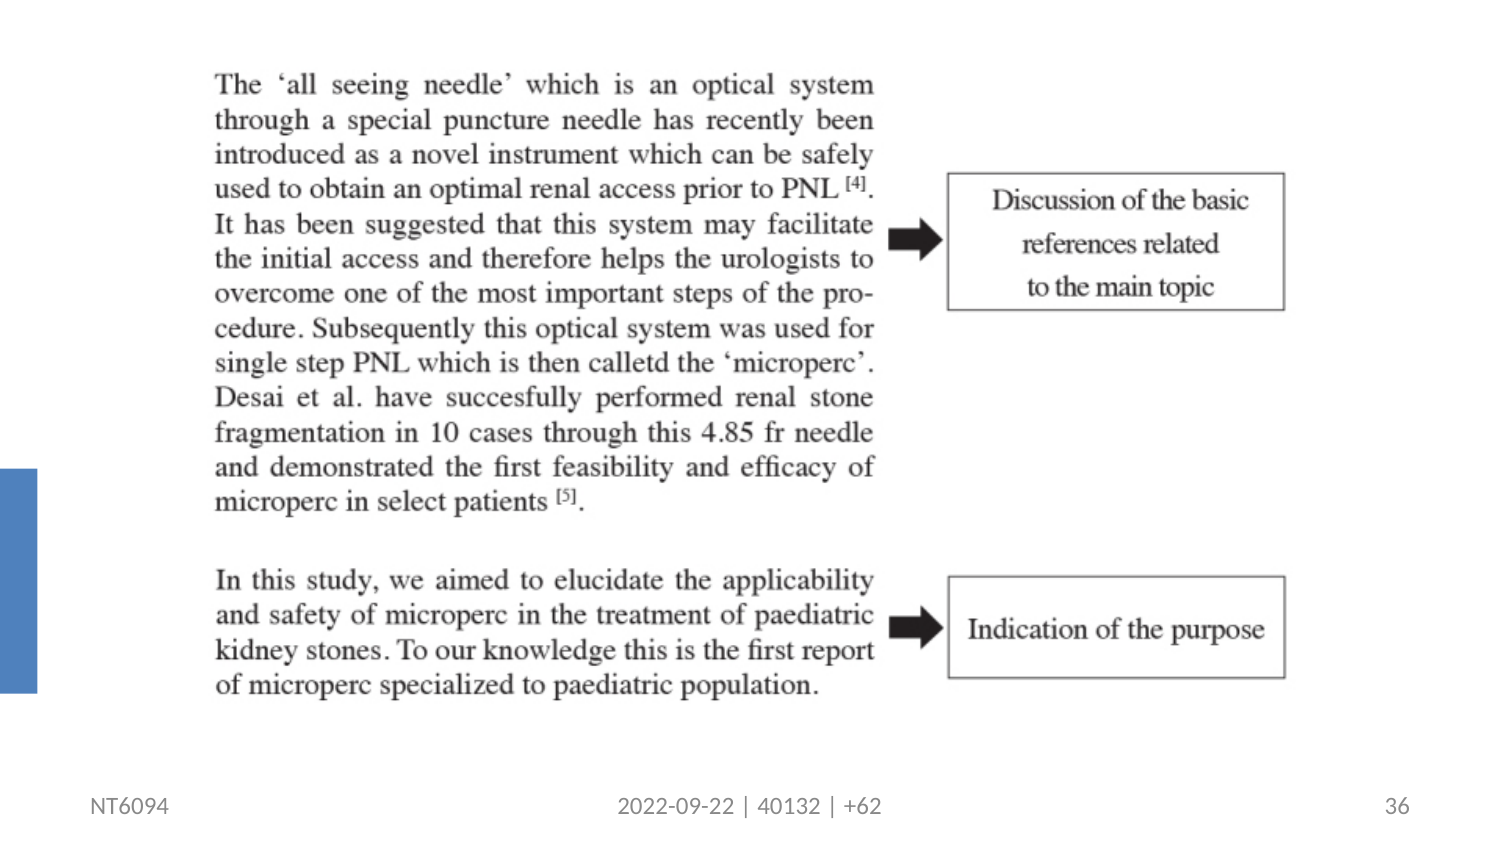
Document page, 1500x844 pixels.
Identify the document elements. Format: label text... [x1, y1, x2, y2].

picture [203, 59, 1297, 530]
footer 2022-09-22 | 40132 | +62 [512, 782, 988, 827]
slide_number NT6094 [75, 782, 463, 827]
slide_number 36 [1074, 782, 1425, 827]
picture [204, 555, 1296, 710]
